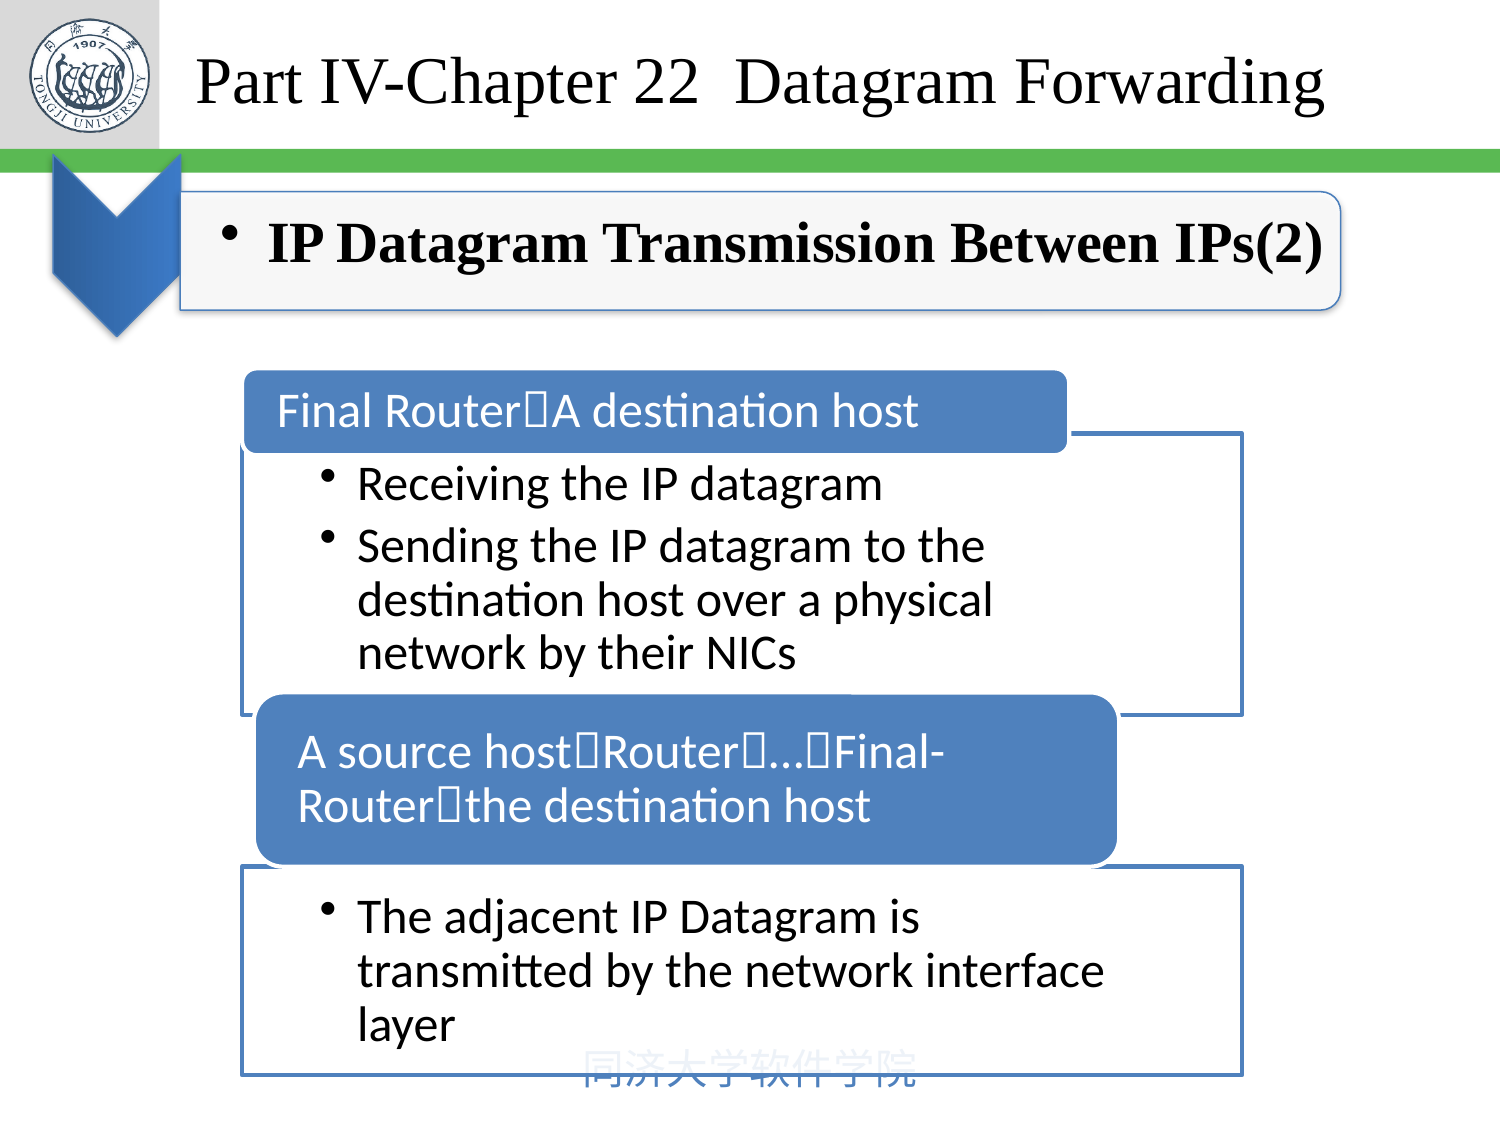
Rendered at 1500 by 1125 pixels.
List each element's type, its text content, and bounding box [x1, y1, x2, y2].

picture [29, 18, 151, 133]
title Part IV-Chapter 22 Datagram Forwarding [180, 3, 1471, 151]
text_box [179, 190, 1341, 311]
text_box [52, 154, 181, 337]
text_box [241, 304, 1243, 1076]
